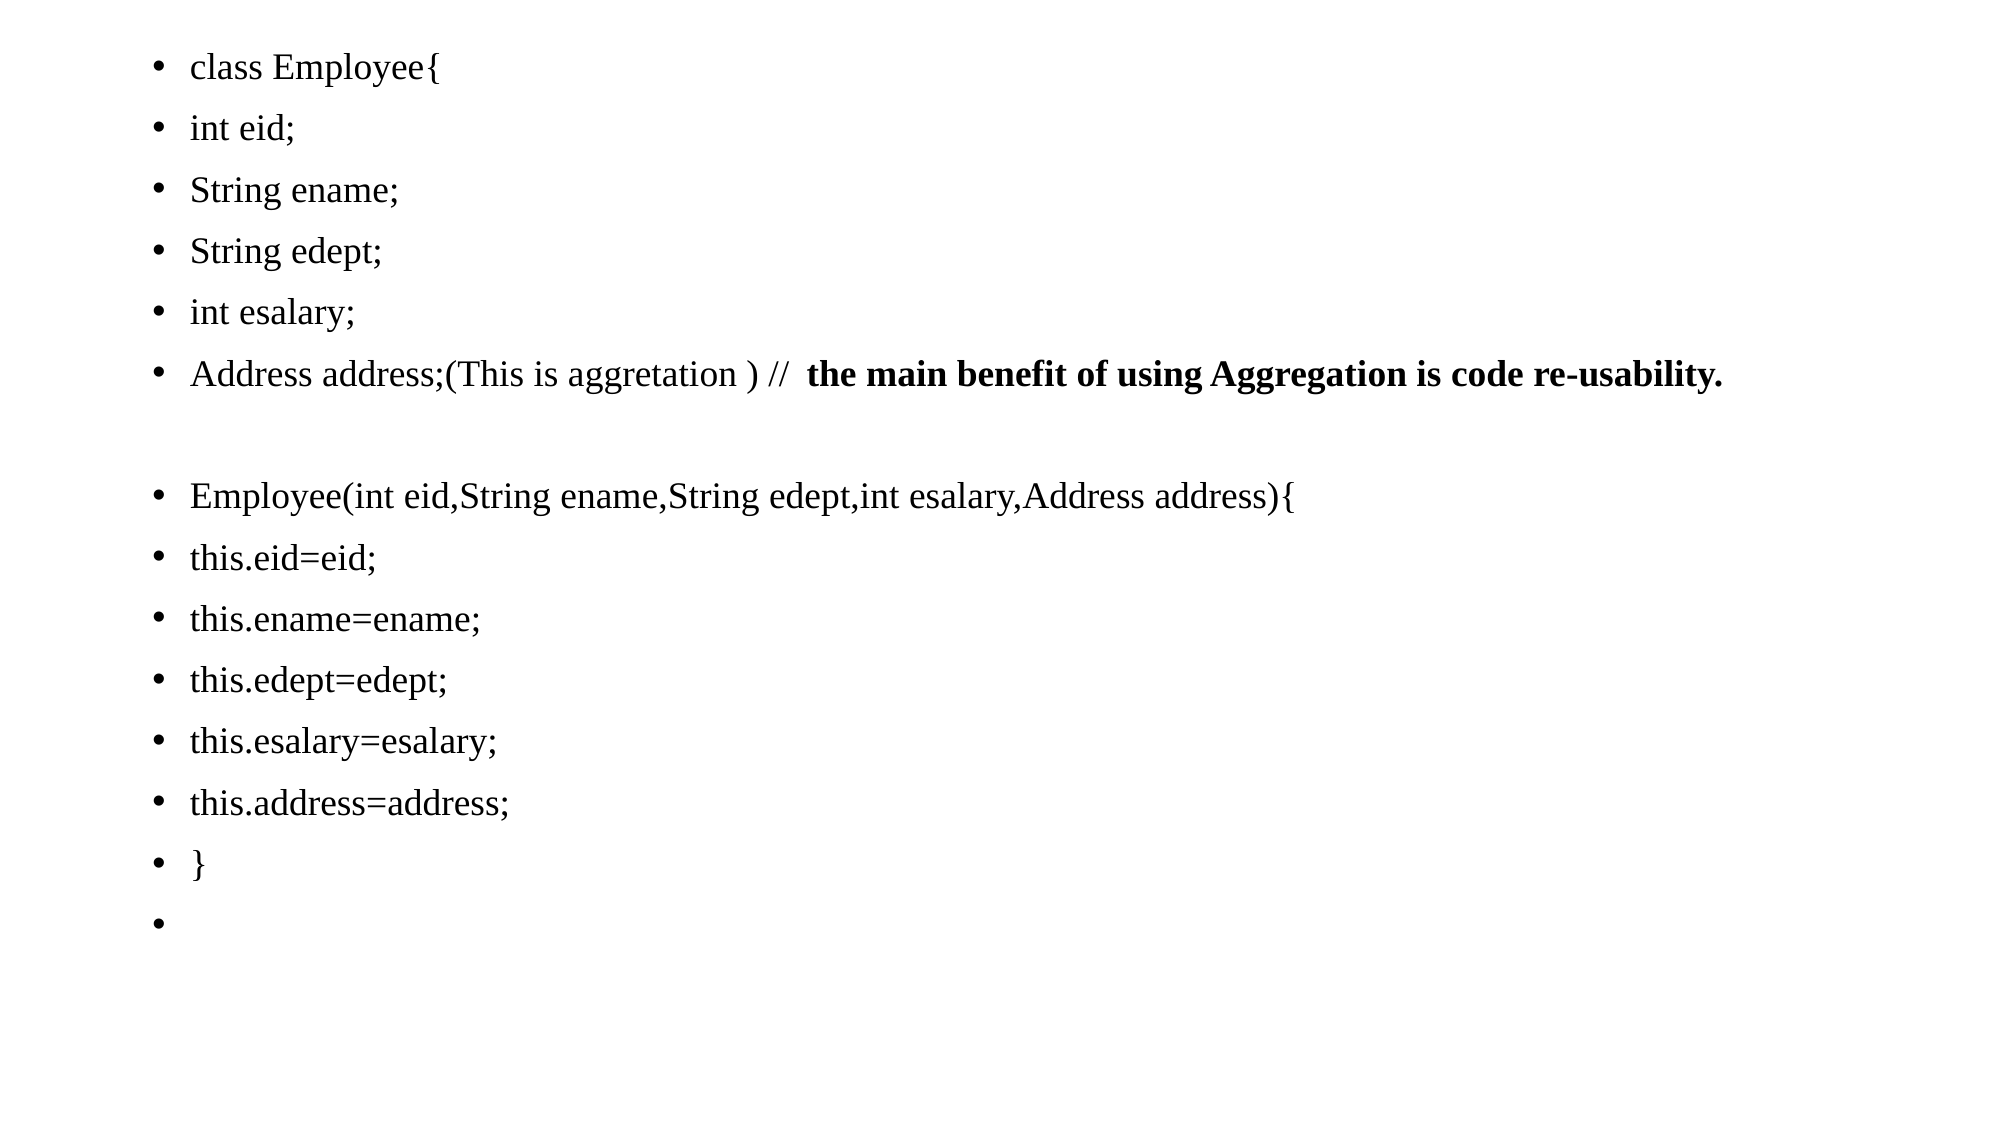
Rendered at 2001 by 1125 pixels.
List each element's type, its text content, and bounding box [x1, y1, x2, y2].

list class Employee{​​ int eid; String ename; String edept; int esalary; Address address;(This is aggretation ) // the main benefit of using Aggregation is code re-usability. Employee(int eid,String ename,String edept,int esalary,Address address){​​ this.eid=eid; this.ename=ename; this.edept=edept; this.esalary=esalary; this.address=address; }​​ ​​ [137, 39, 1863, 1014]
